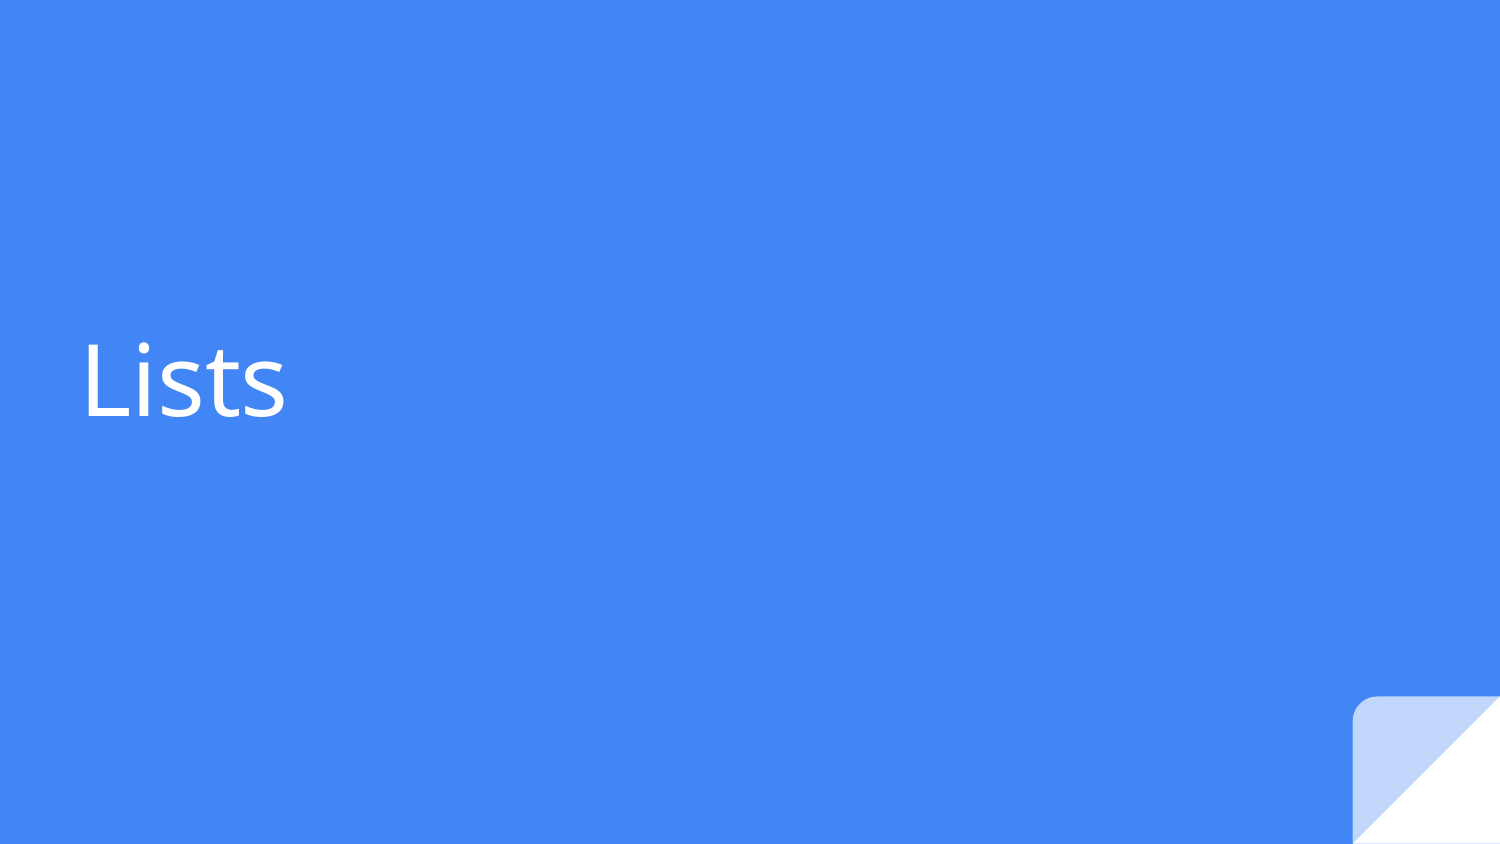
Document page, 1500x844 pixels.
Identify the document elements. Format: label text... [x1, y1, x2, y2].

title Lists [64, 298, 1413, 452]
